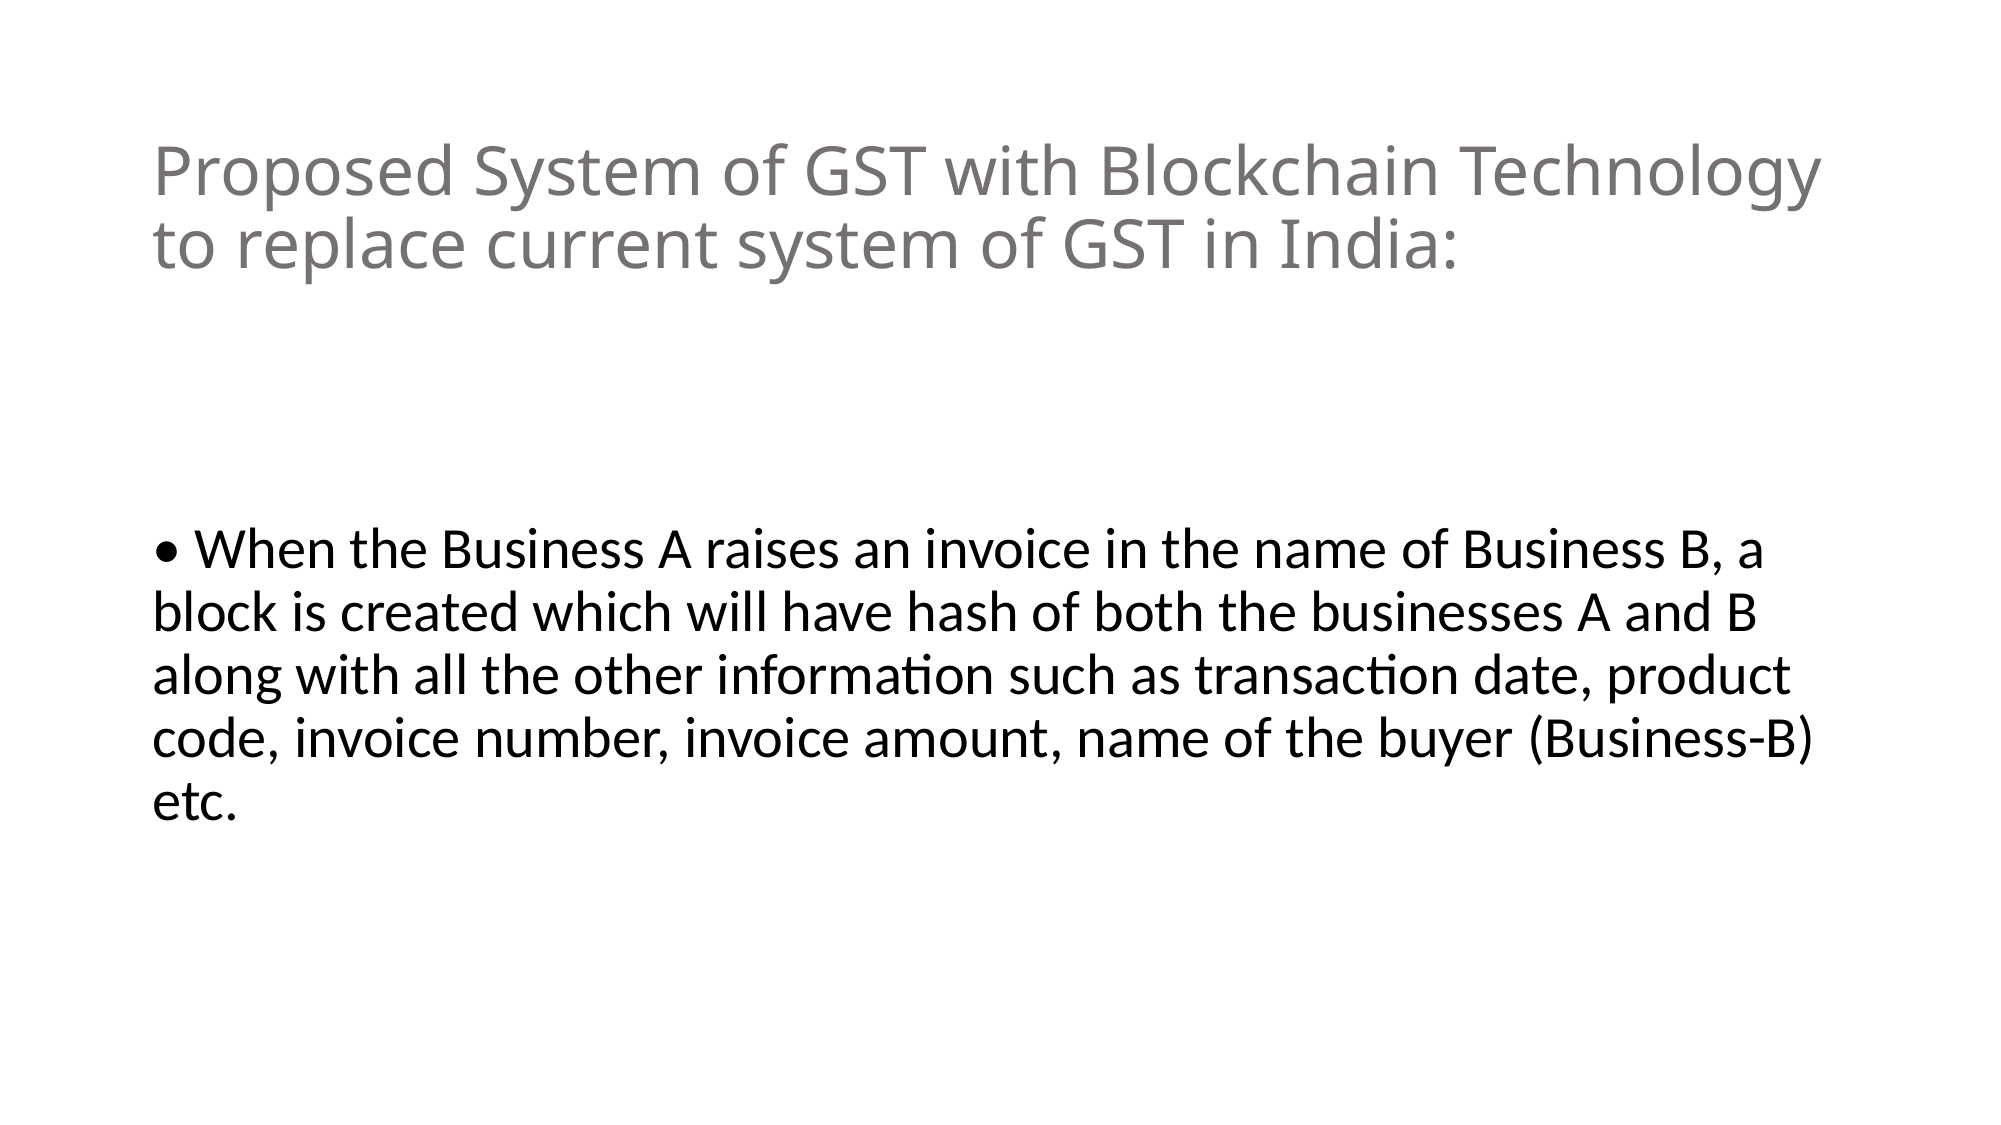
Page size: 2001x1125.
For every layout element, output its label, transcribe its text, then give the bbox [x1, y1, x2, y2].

title Proposed System of GST with Blockchain Technology to replace current system of GST in India: [137, 101, 1863, 319]
list • When the Business A raises an invoice in the name of Business B, a block is created which will have hash of both the businesses A and B along with all the other information such as transaction date, product code, invoice number, invoice amount, name of the buyer (Business-B) etc. [137, 511, 1863, 1125]
